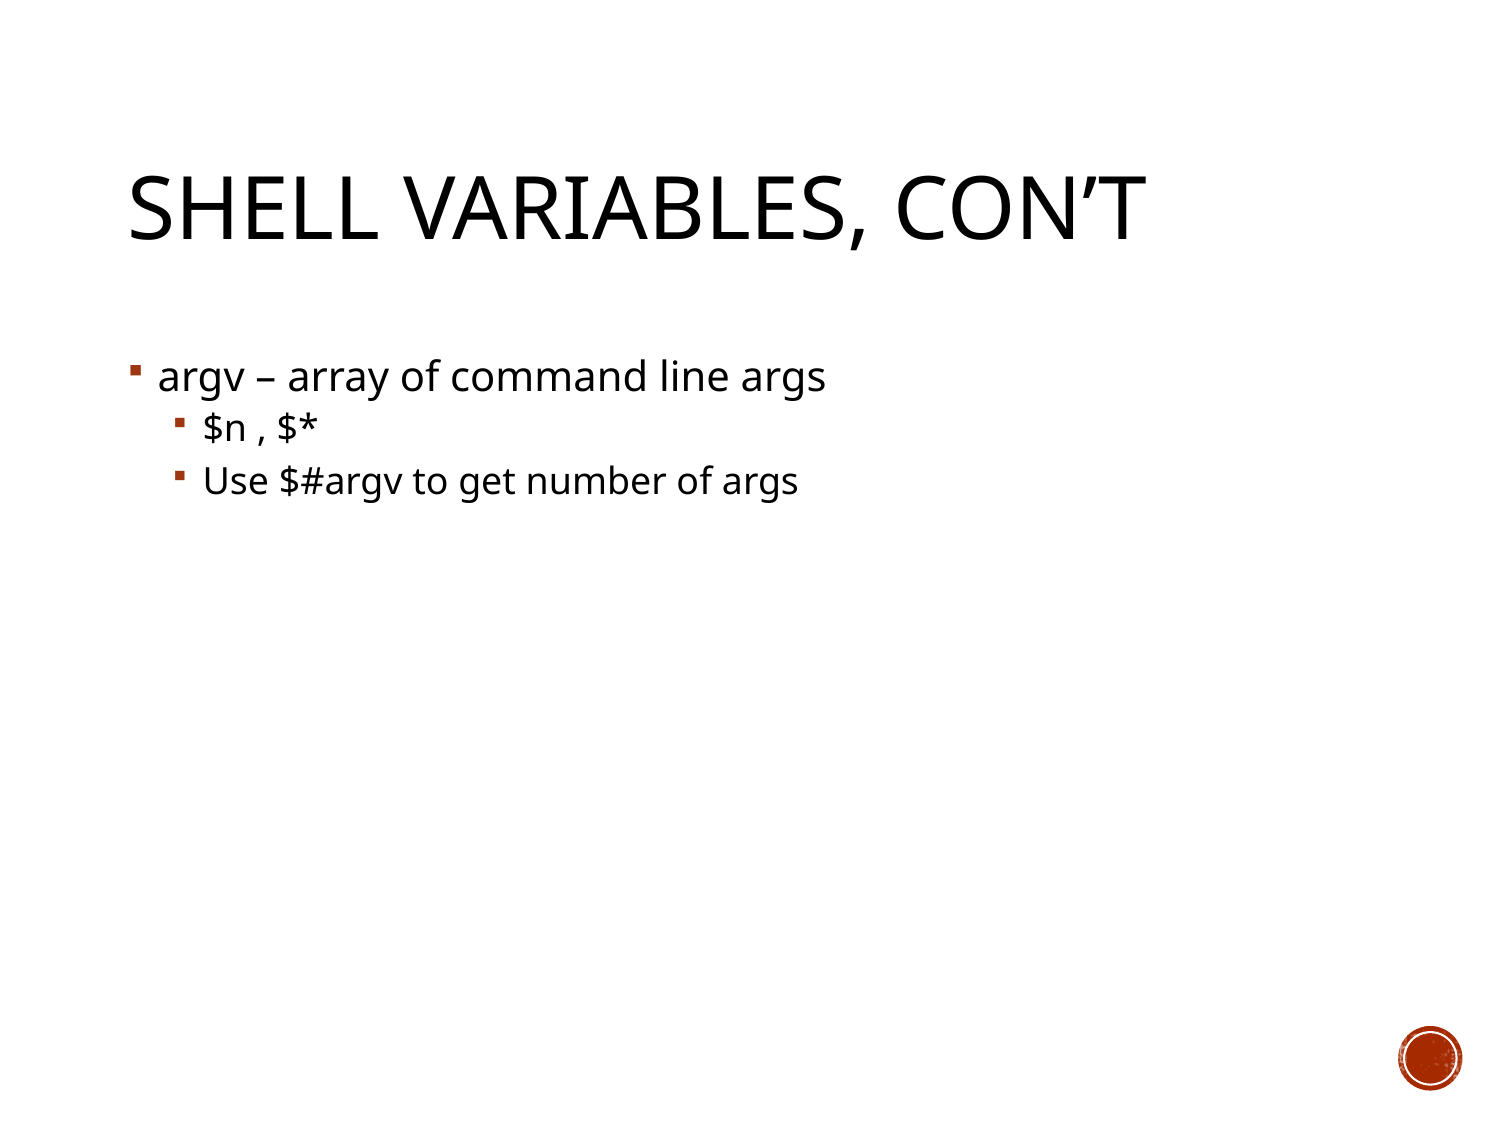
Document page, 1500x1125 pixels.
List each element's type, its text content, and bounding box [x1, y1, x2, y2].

list argv – array of command line args $n , $* Use $#argv to get number of args [112, 348, 1388, 1013]
title Shell Variables, con’t [112, 79, 1388, 344]
